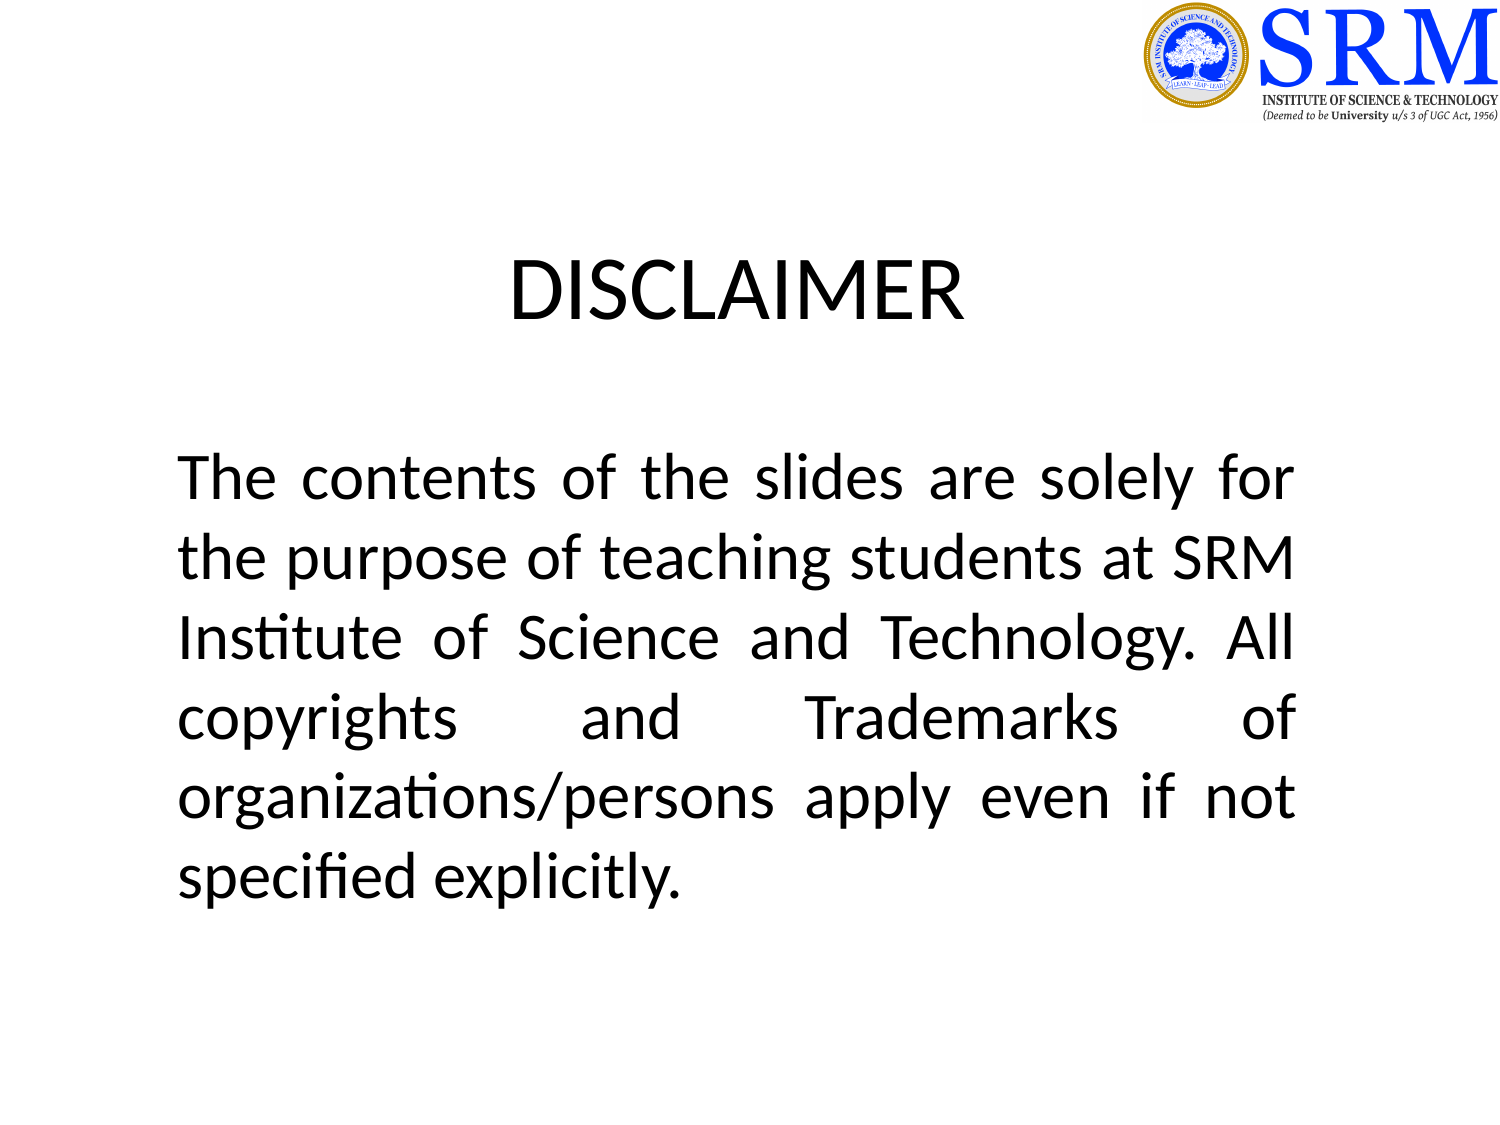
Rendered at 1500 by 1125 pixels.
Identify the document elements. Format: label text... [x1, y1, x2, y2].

title DISCLAIMER [99, 162, 1375, 404]
subtitle The contents of the slides are solely for the purpose of teaching students at SRM Institute of Science and Technology. All copyrights and Trademarks of organizations/persons apply even if not specified explicitly. [162, 425, 1313, 950]
picture [1142, 0, 1500, 123]
